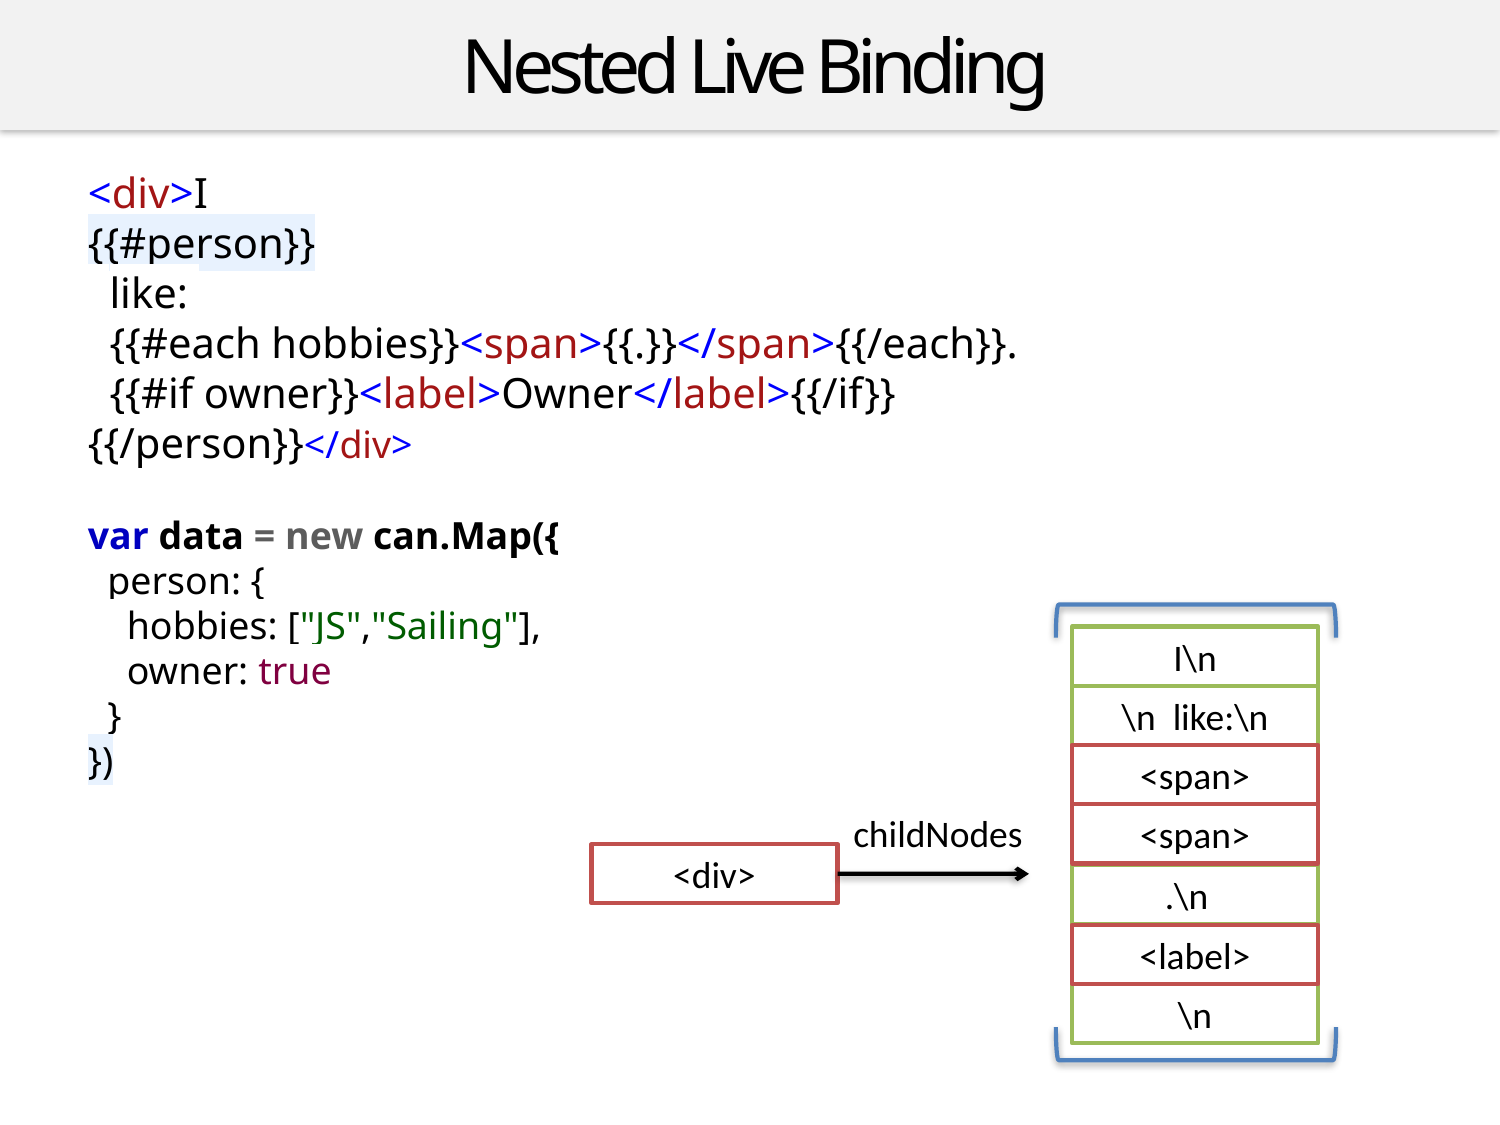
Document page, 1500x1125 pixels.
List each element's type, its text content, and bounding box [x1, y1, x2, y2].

text_box <div> [589, 842, 840, 905]
text_box .\n [1070, 866, 1320, 923]
text_box \n like:\n [1070, 688, 1320, 743]
text_box I\n [1070, 624, 1320, 688]
text_box [1053, 1027, 1339, 1063]
text_box <span> [1070, 802, 1320, 866]
text_box <div>I {{#person}} like: {{#each hobbies}}<span>{{.}}</span>{{/each}}. {{#if owner}}<label>Owner</label>{{/if}} {{/person}}</div> var data = new can.Map({ person: { hobbies: ["JS","Sailing"], owner: true } }) [74, 159, 1361, 512]
text_box <label> [1070, 923, 1320, 986]
text_box Nested Live Binding [69, 10, 1442, 136]
text_box <span> [1070, 743, 1320, 802]
text_box \n [1070, 986, 1320, 1024]
text_box [0, 0, 1500, 131]
text_box [1053, 602, 1339, 638]
text_box childNodes [838, 802, 1038, 862]
